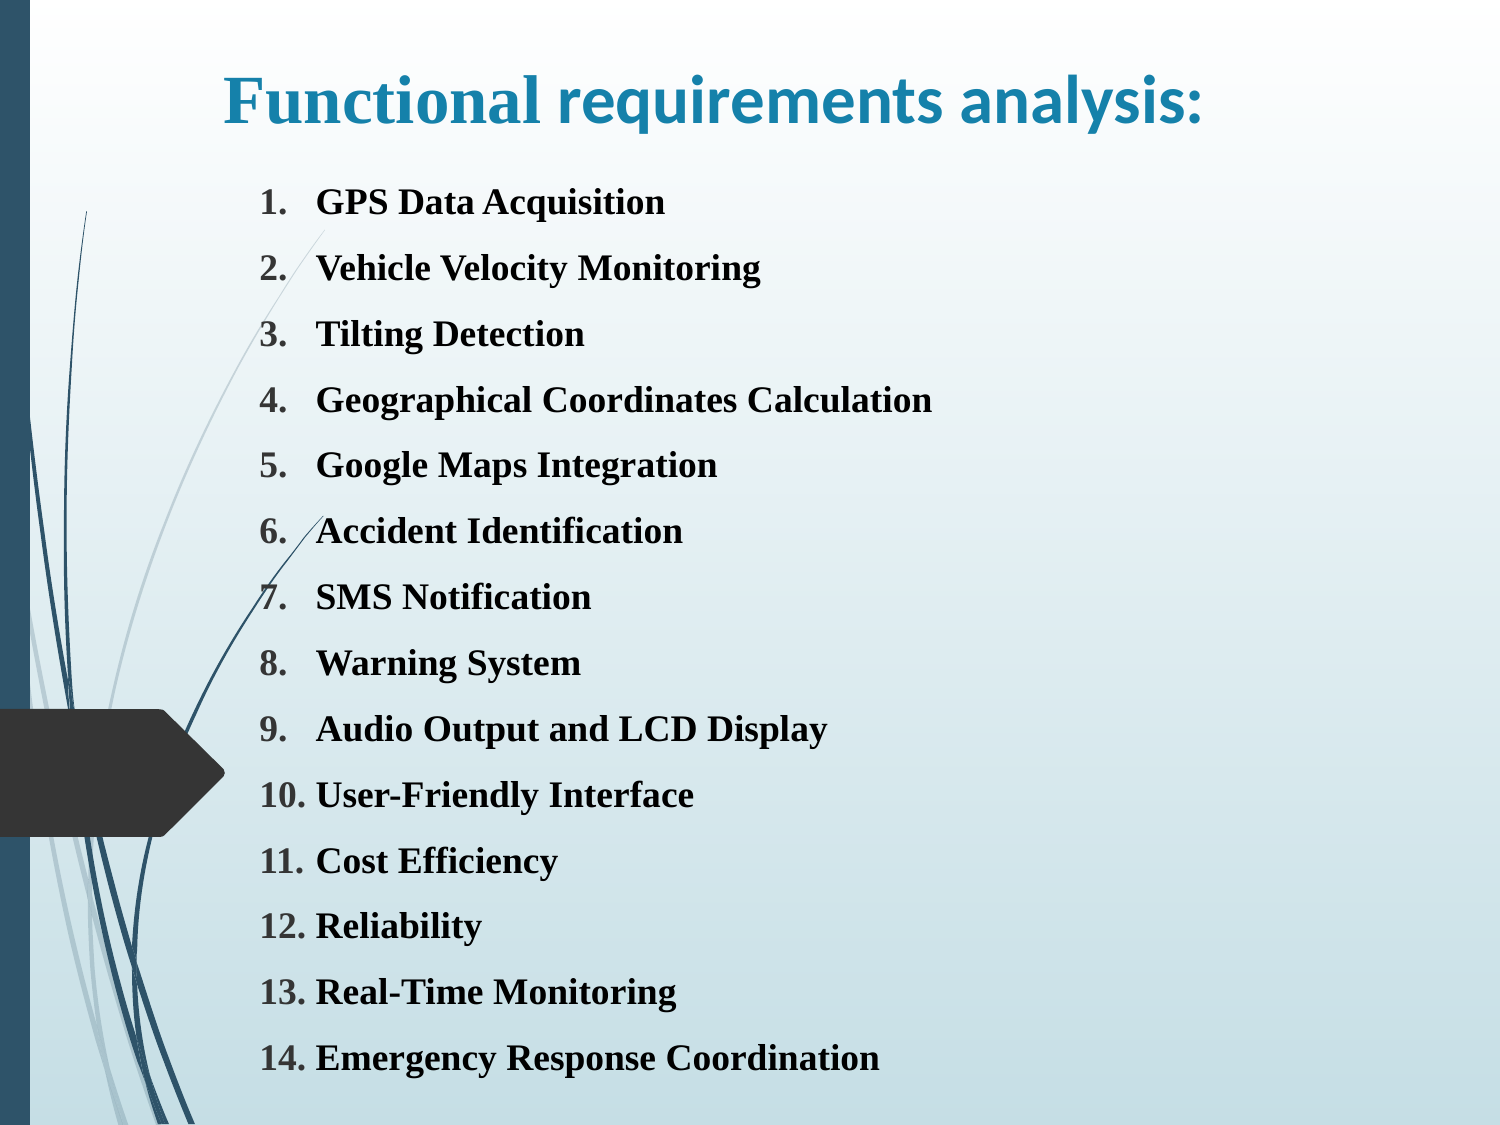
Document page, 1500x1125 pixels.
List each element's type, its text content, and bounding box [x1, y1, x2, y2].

title Functional requirements analysis: [208, 27, 1292, 146]
subtitle GPS Data Acquisition Vehicle Velocity Monitoring Tilting Detection Geographical Coordinates Calculation Google Maps Integration Accident Identification SMS Notification Warning System Audio Output and LCD Display User-Friendly Interface Cost Efficiency Reliability Real-Time Monitoring Emergency Response Coordination [225, 169, 1500, 1125]
